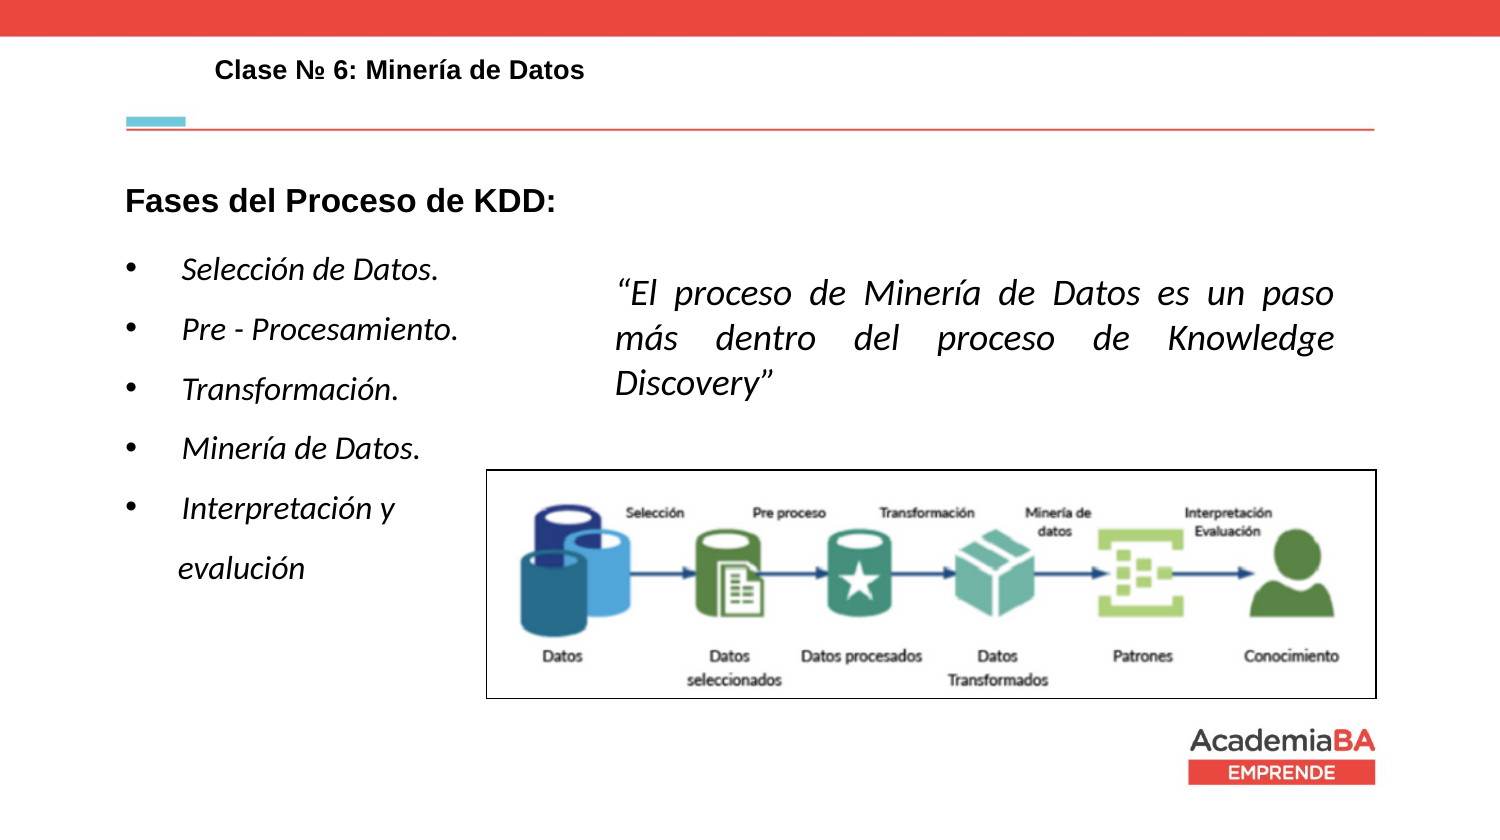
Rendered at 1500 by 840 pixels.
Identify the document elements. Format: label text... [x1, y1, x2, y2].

text_box “El proceso de Minería de Datos es un paso más dentro del proceso de Knowledge Discovery” [599, 261, 1350, 411]
text_box Selección de Datos. Pre - Procesamiento. Transformación. Minería de Datos. Interpretación y evalución [110, 219, 795, 594]
picture [0, 0, 1500, 787]
text_box Clase № 6: Minería de Datos [212, 50, 1365, 86]
title Fases del Proceso de KDD: [125, 157, 1188, 261]
